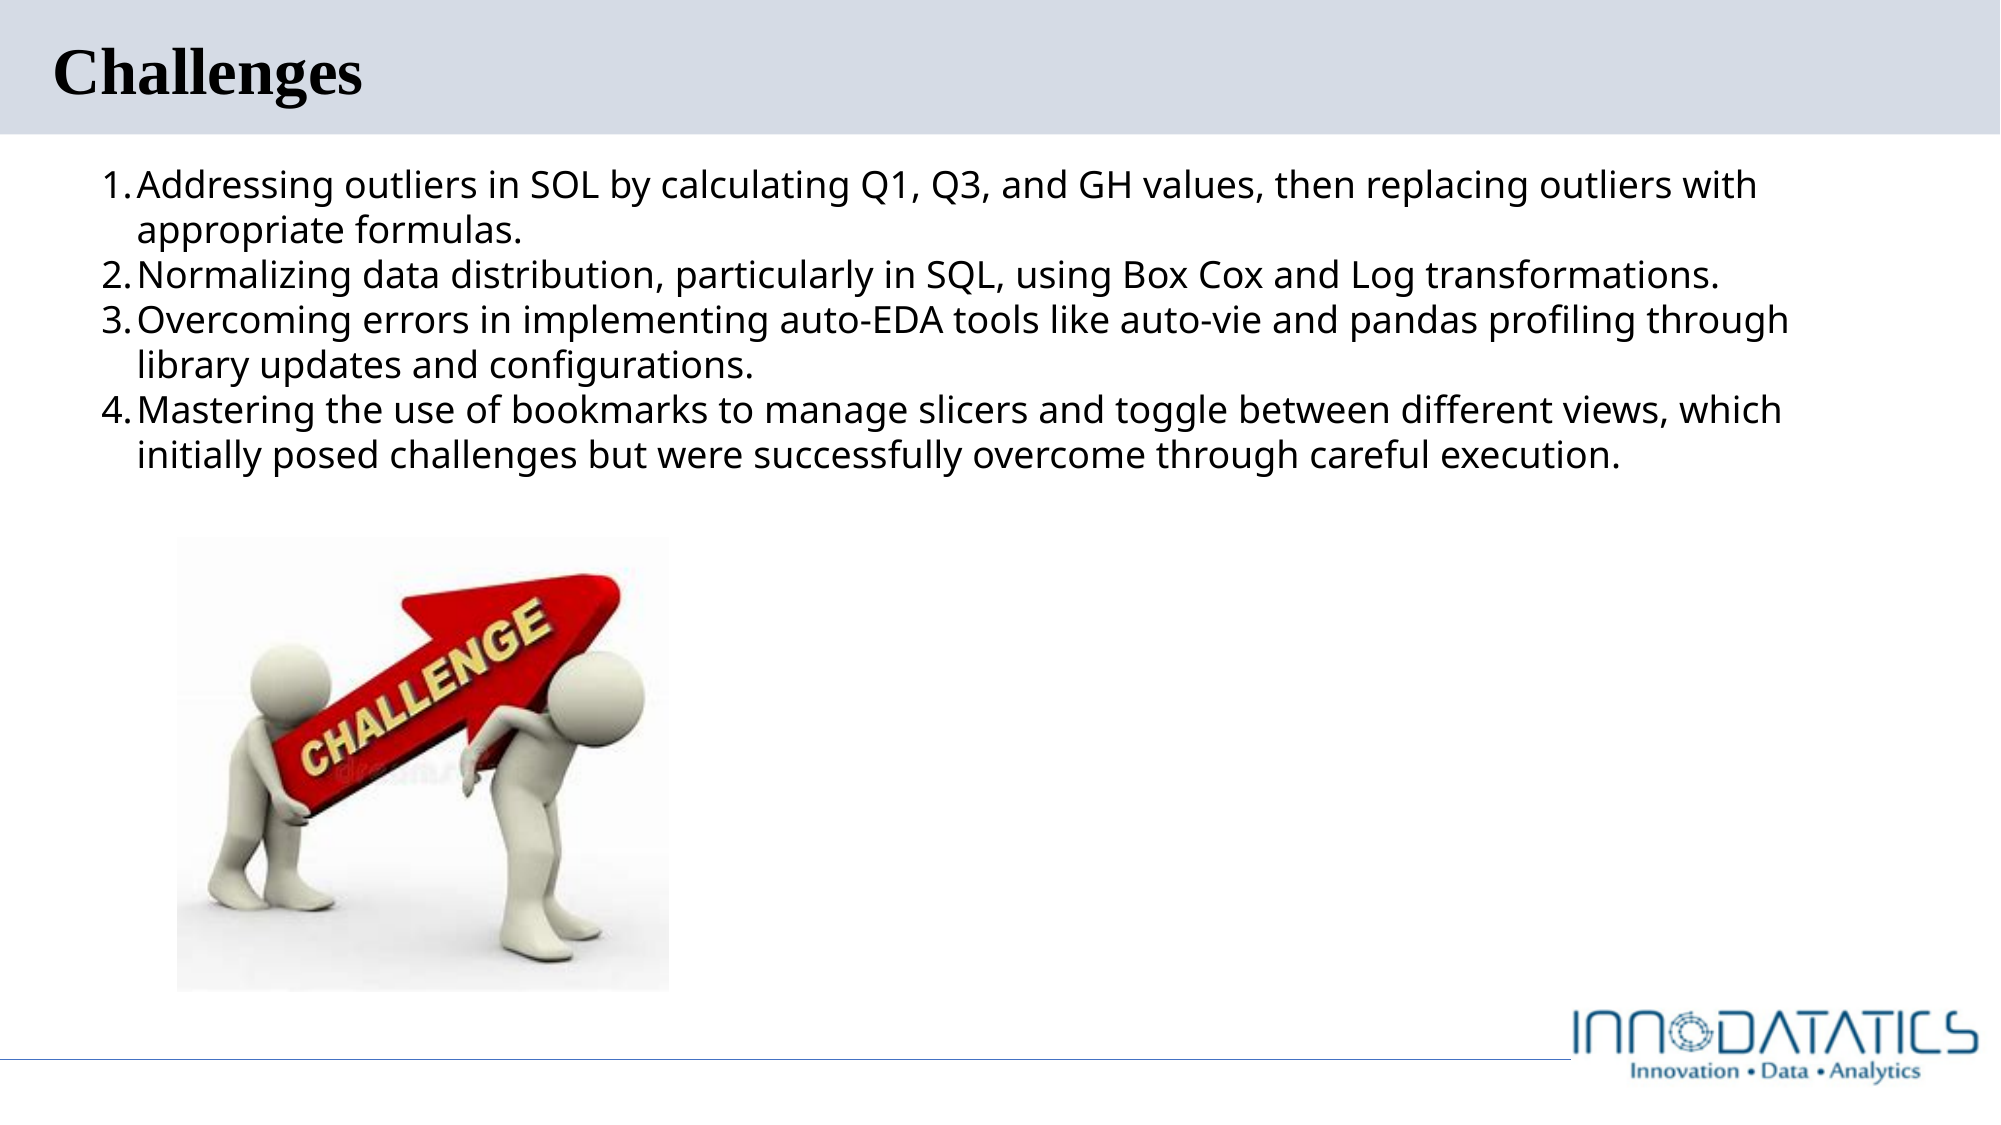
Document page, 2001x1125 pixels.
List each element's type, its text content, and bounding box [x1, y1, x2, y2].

title Challenges [37, 0, 1763, 175]
picture [1571, 979, 1998, 1112]
text_box Addressing outliers in SOL by calculating Q1, Q3, and GH values, then replacing outliers with appropriate formulas. Normalizing data distribution, particularly in SQL, using Box Cox and Log transformations. Overcoming errors in implementing auto-EDA tools like auto-vie and pandas profiling through library updates and configurations. Mastering the use of bookmarks to manage slicers and toggle between different views, which initially posed challenges but were successfully overcome through careful execution. [86, 153, 1864, 483]
picture [177, 537, 669, 993]
